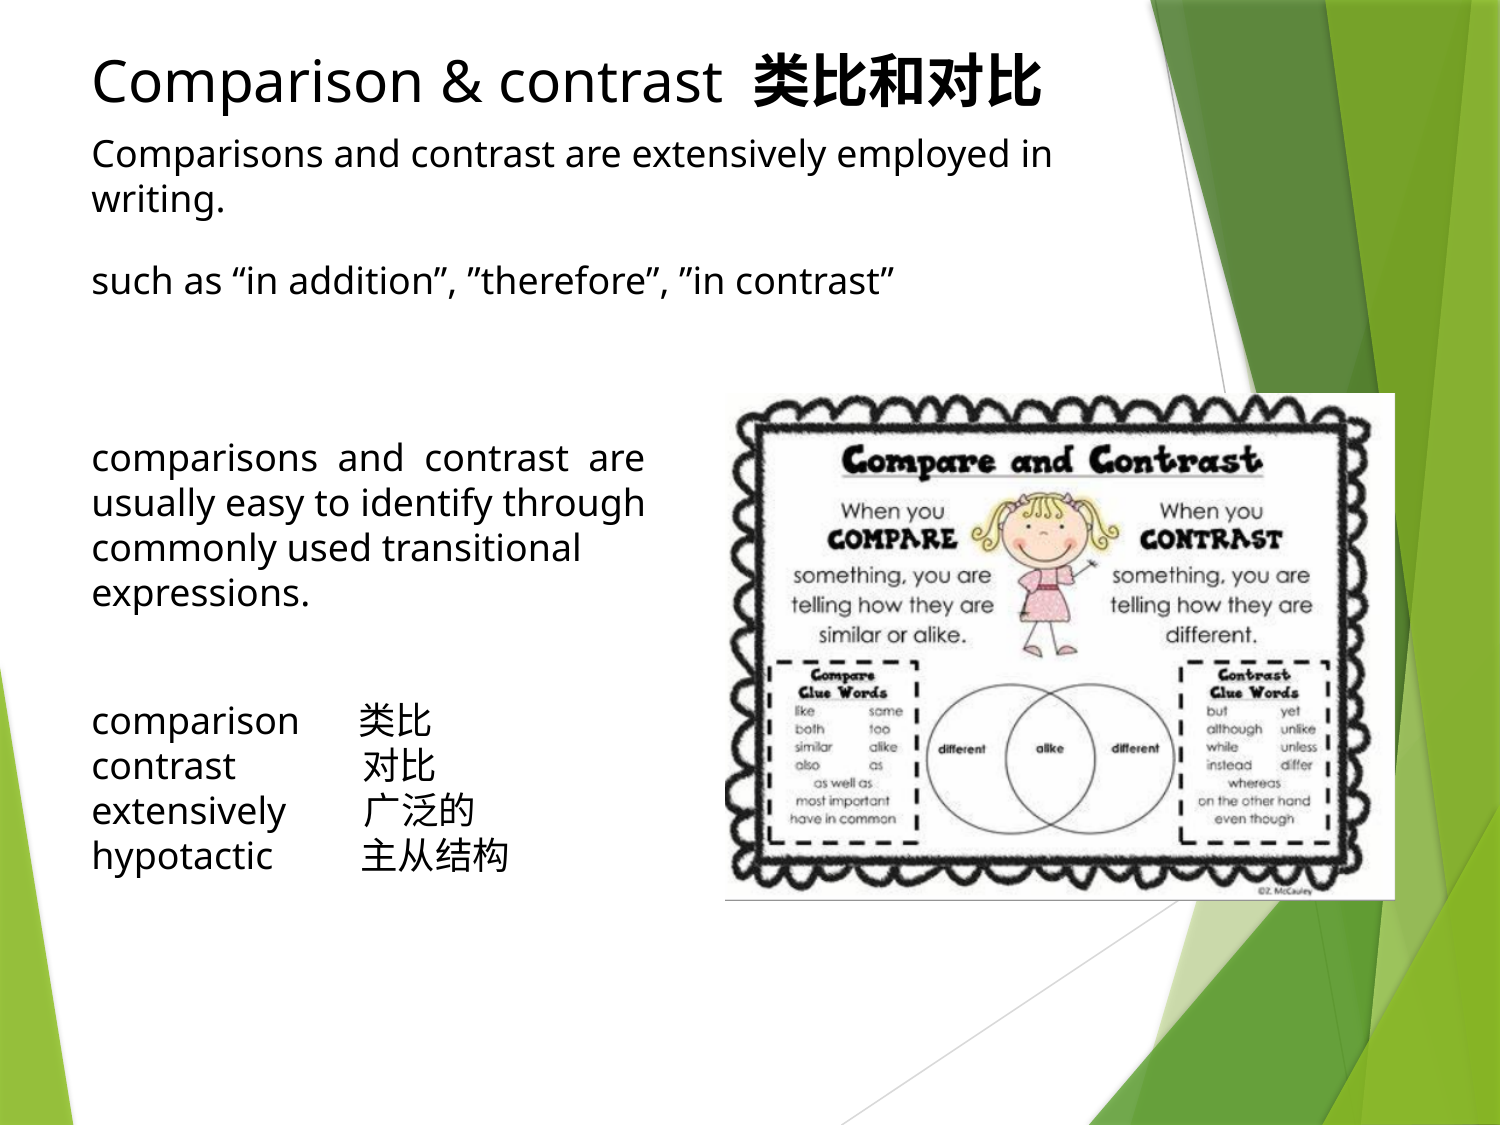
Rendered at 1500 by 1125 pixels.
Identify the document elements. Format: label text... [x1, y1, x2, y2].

text_box comparisons and contrast are usually easy to identify through commonly used transitional expressions. [76, 427, 719, 622]
text_box Comparisons and contrast are extensively employed in writing. [76, 122, 1164, 228]
text_box Comparison & contrast 类比和对比 [76, 36, 1081, 122]
picture [724, 393, 1396, 902]
text_box 5 [1127, 940, 1478, 985]
text_box such as “in addition”, ”therefore”, ”in contrast” [76, 249, 938, 310]
text_box comparison 类比 contrast 对比 extensively 广泛的 hypotactic 主从结构 [76, 689, 805, 930]
